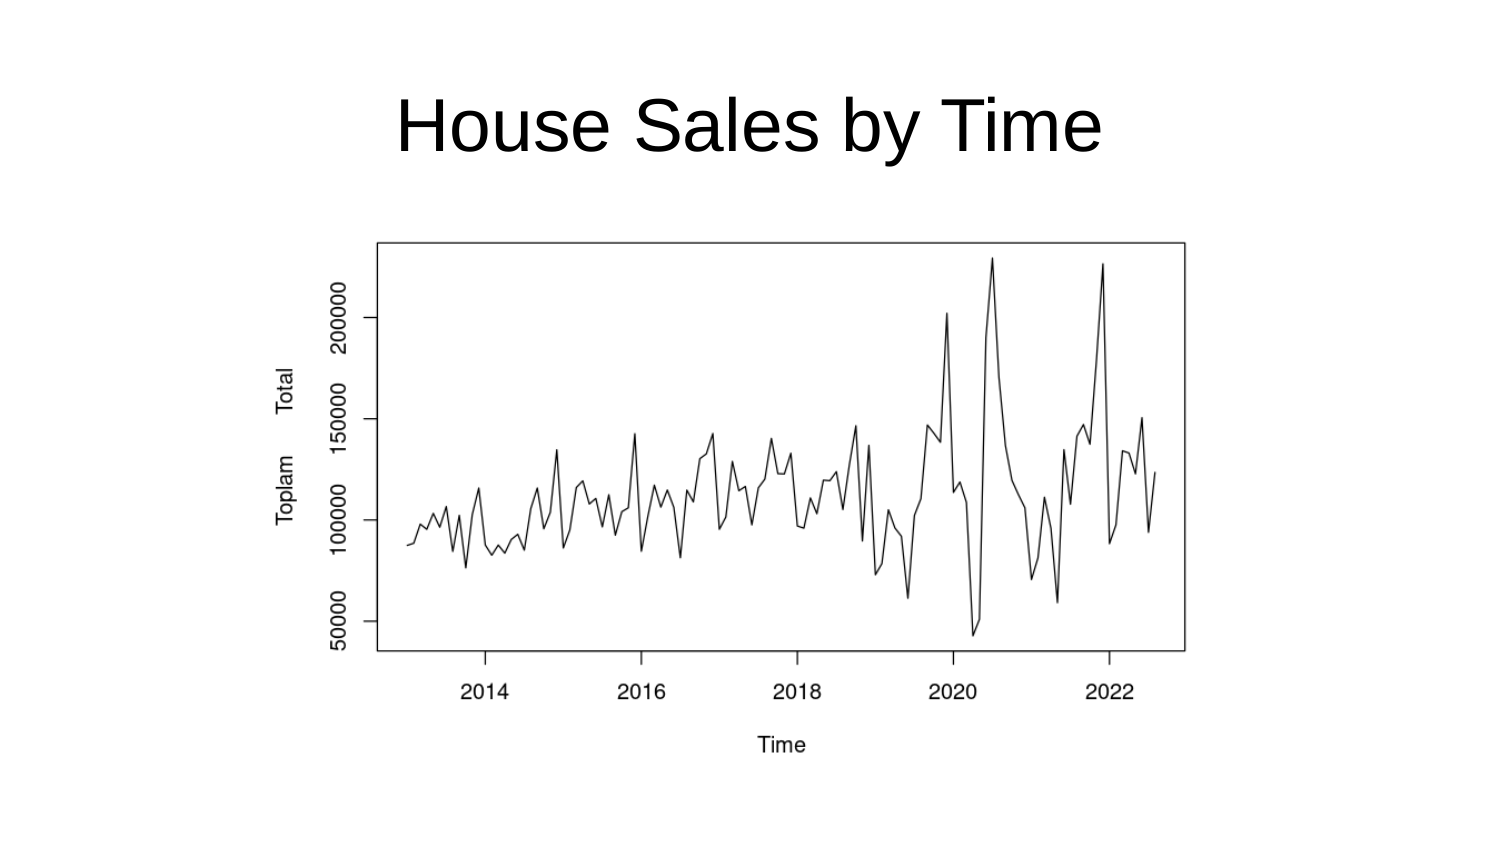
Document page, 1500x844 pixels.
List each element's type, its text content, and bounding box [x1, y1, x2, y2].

title House Sales by Time [51, 56, 1449, 195]
picture [268, 186, 1241, 787]
